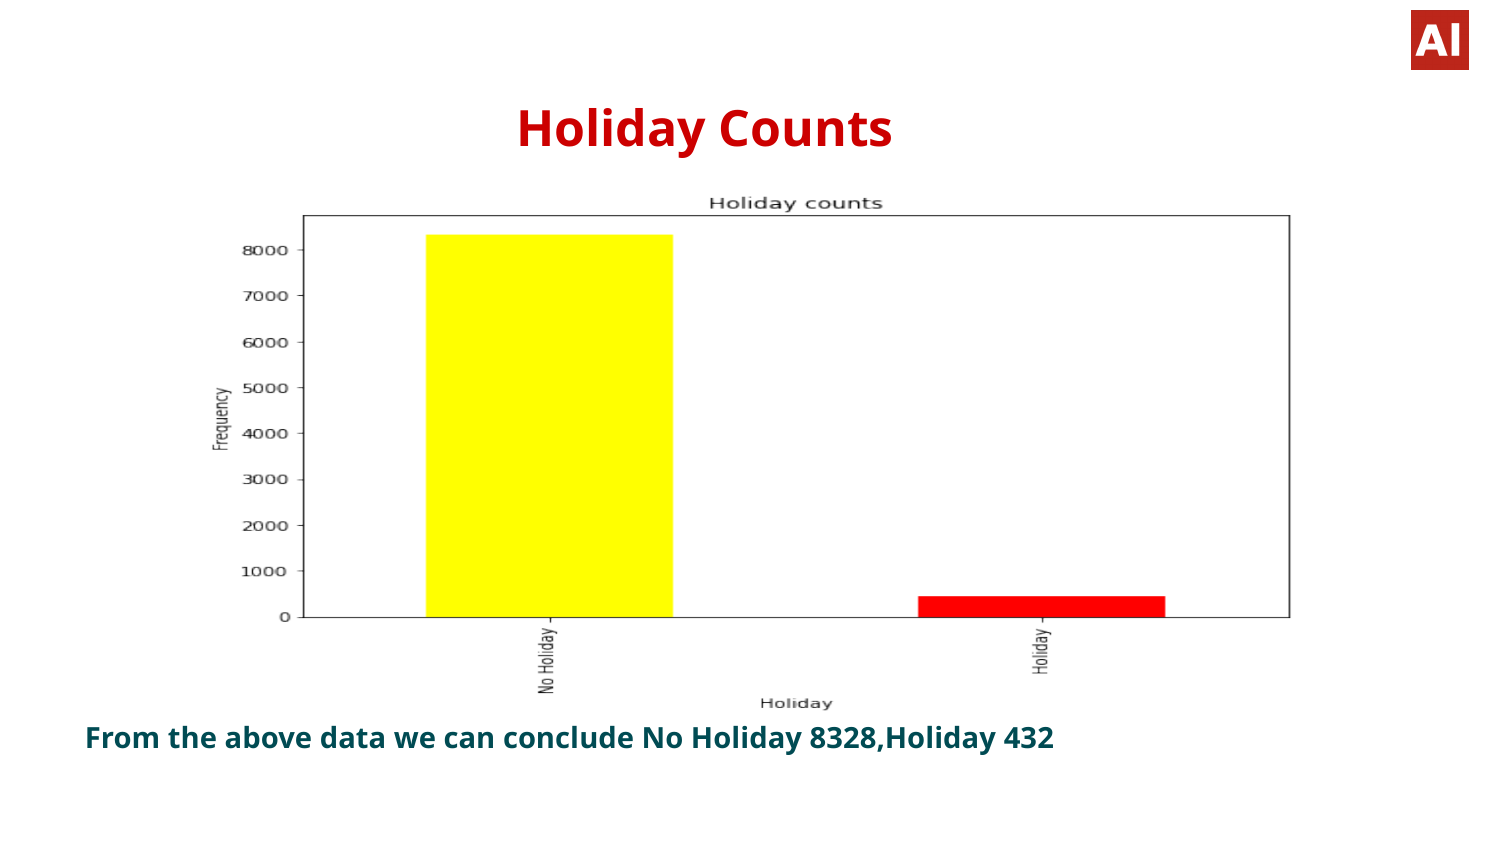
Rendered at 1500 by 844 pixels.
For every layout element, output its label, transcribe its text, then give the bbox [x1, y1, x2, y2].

list From the above data we can conclude No Holiday 8328,Holiday 432 [51, 189, 1449, 750]
picture [199, 188, 1301, 719]
picture [1411, 10, 1469, 70]
title Holiday Counts [51, 72, 1449, 167]
